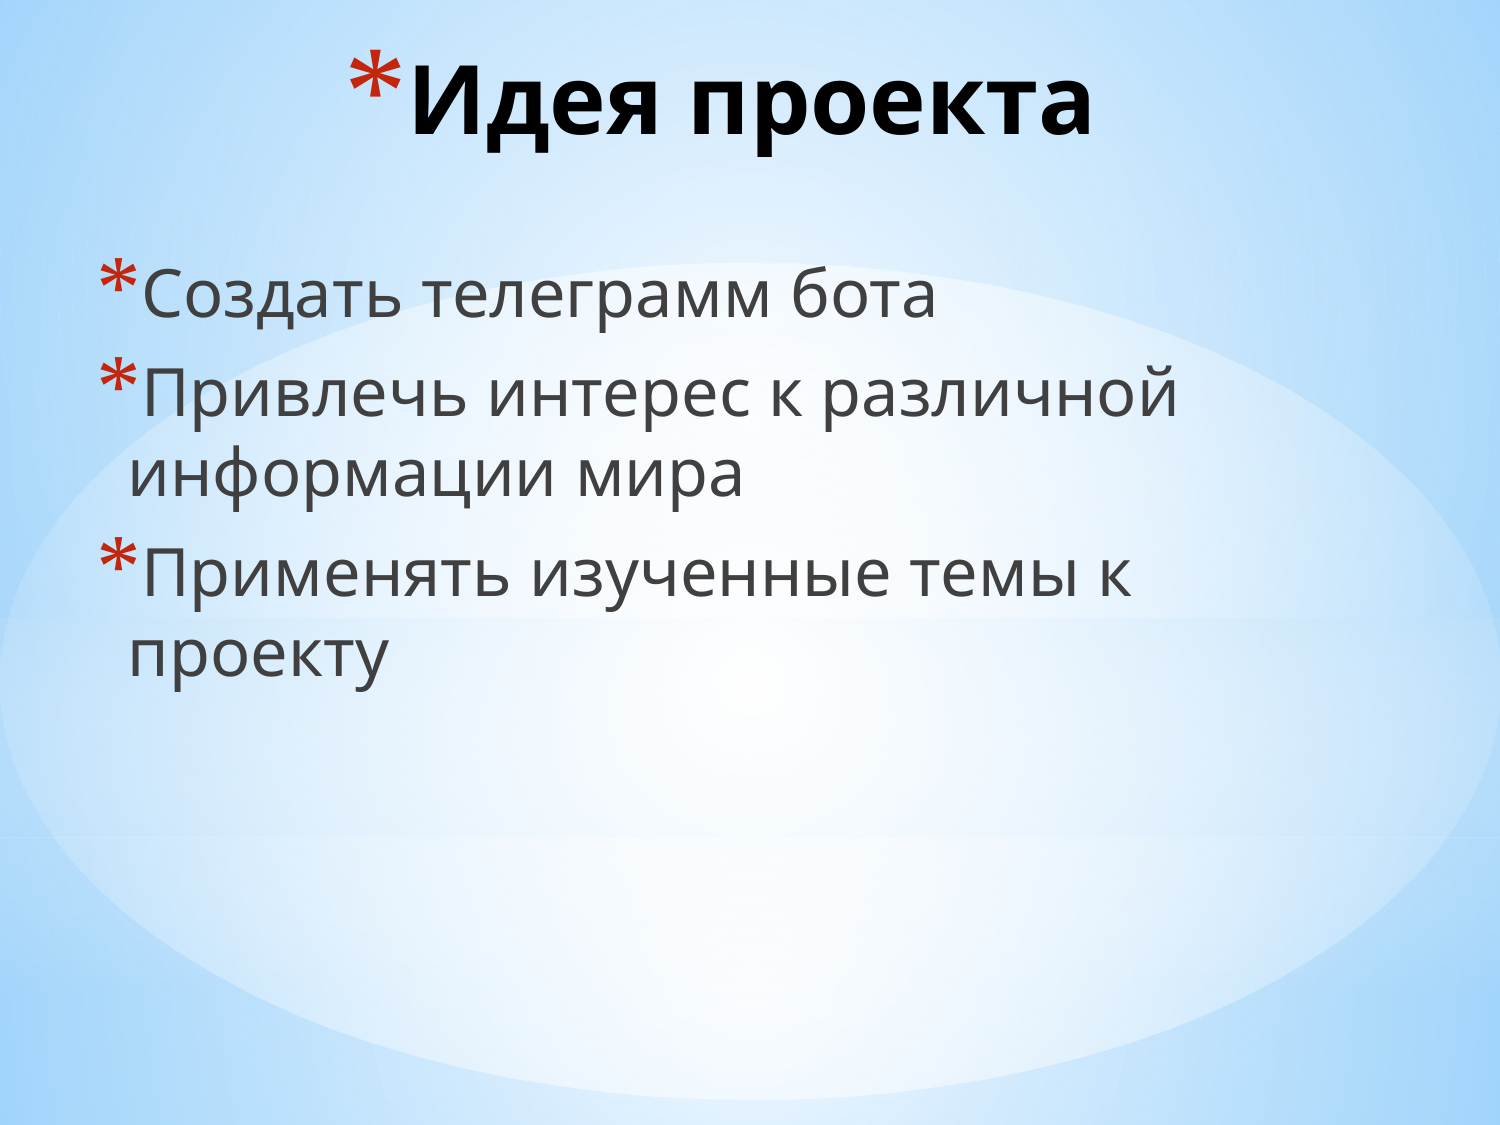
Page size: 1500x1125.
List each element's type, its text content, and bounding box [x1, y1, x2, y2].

list Создать телеграмм бота Привлечь интерес к различной информации мира Применять изученные темы к проекту [75, 243, 1425, 986]
title Идея проекта [277, 30, 1166, 219]
